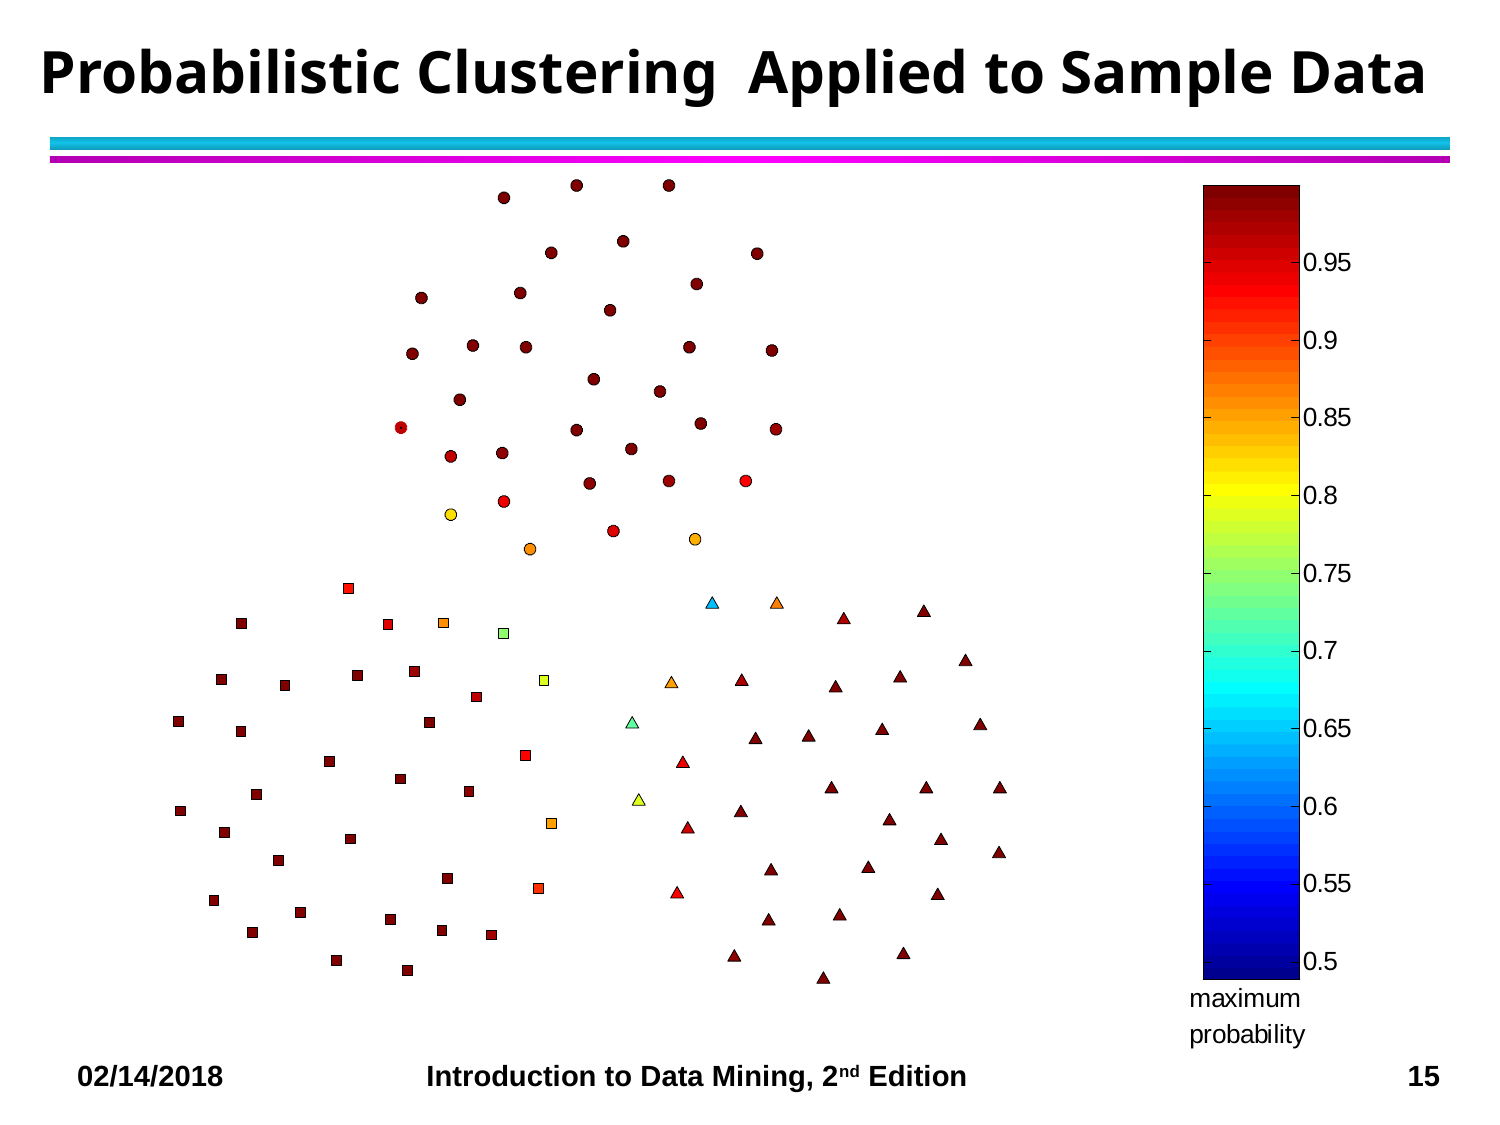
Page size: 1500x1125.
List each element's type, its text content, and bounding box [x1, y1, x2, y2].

text_box Probabilistic Clustering Applied to Sample Data [24, 24, 1500, 113]
picture [0, 112, 1484, 1088]
